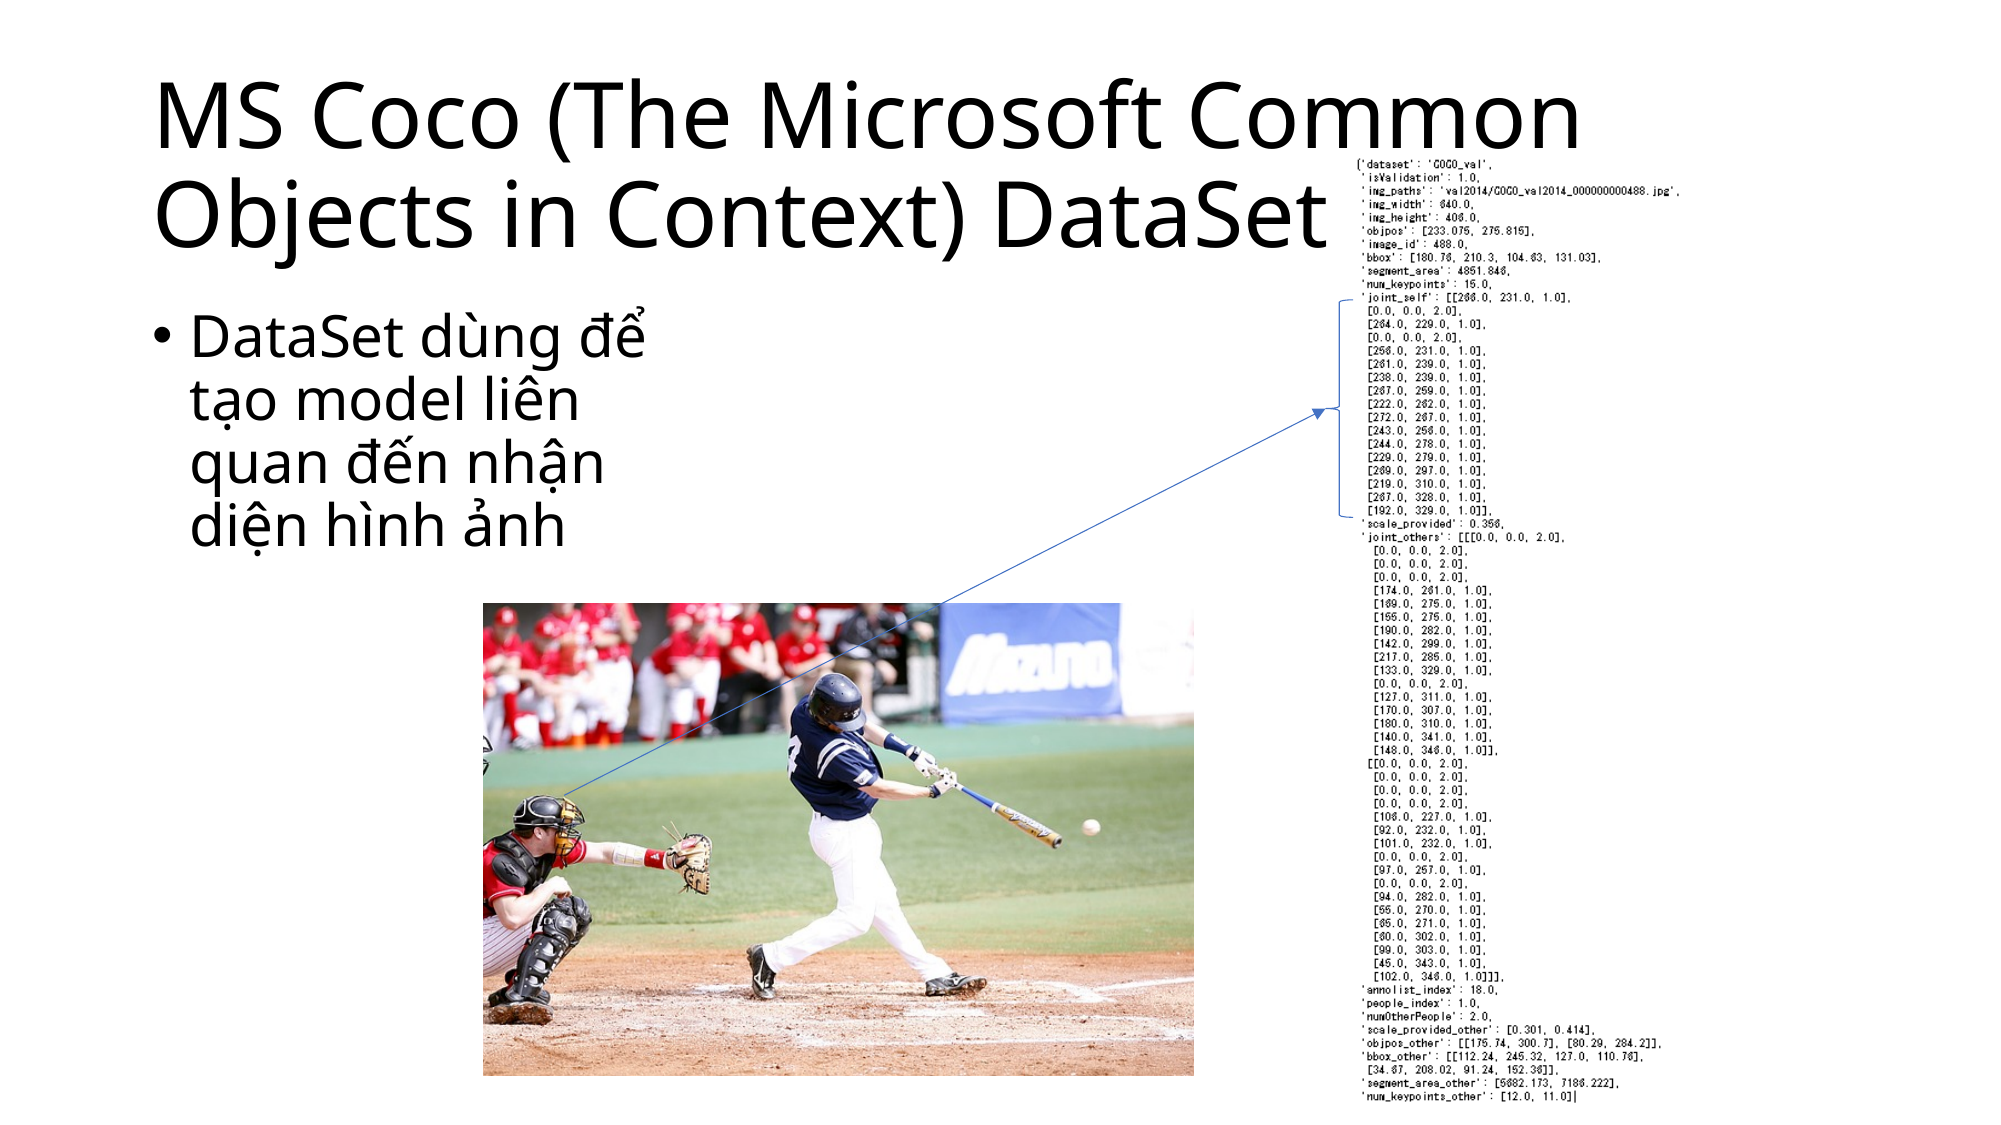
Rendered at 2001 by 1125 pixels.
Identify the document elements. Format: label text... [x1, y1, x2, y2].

picture [483, 603, 1194, 1076]
list DataSet dùng để tạo model liên quan đến nhận diện hình ảnh [137, 299, 735, 1014]
title MS Coco (The Microsoft Common Objects in Context) DataSet [137, 59, 1863, 278]
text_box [564, 408, 1326, 796]
picture [1352, 155, 1882, 1104]
text_box [1326, 299, 1352, 518]
